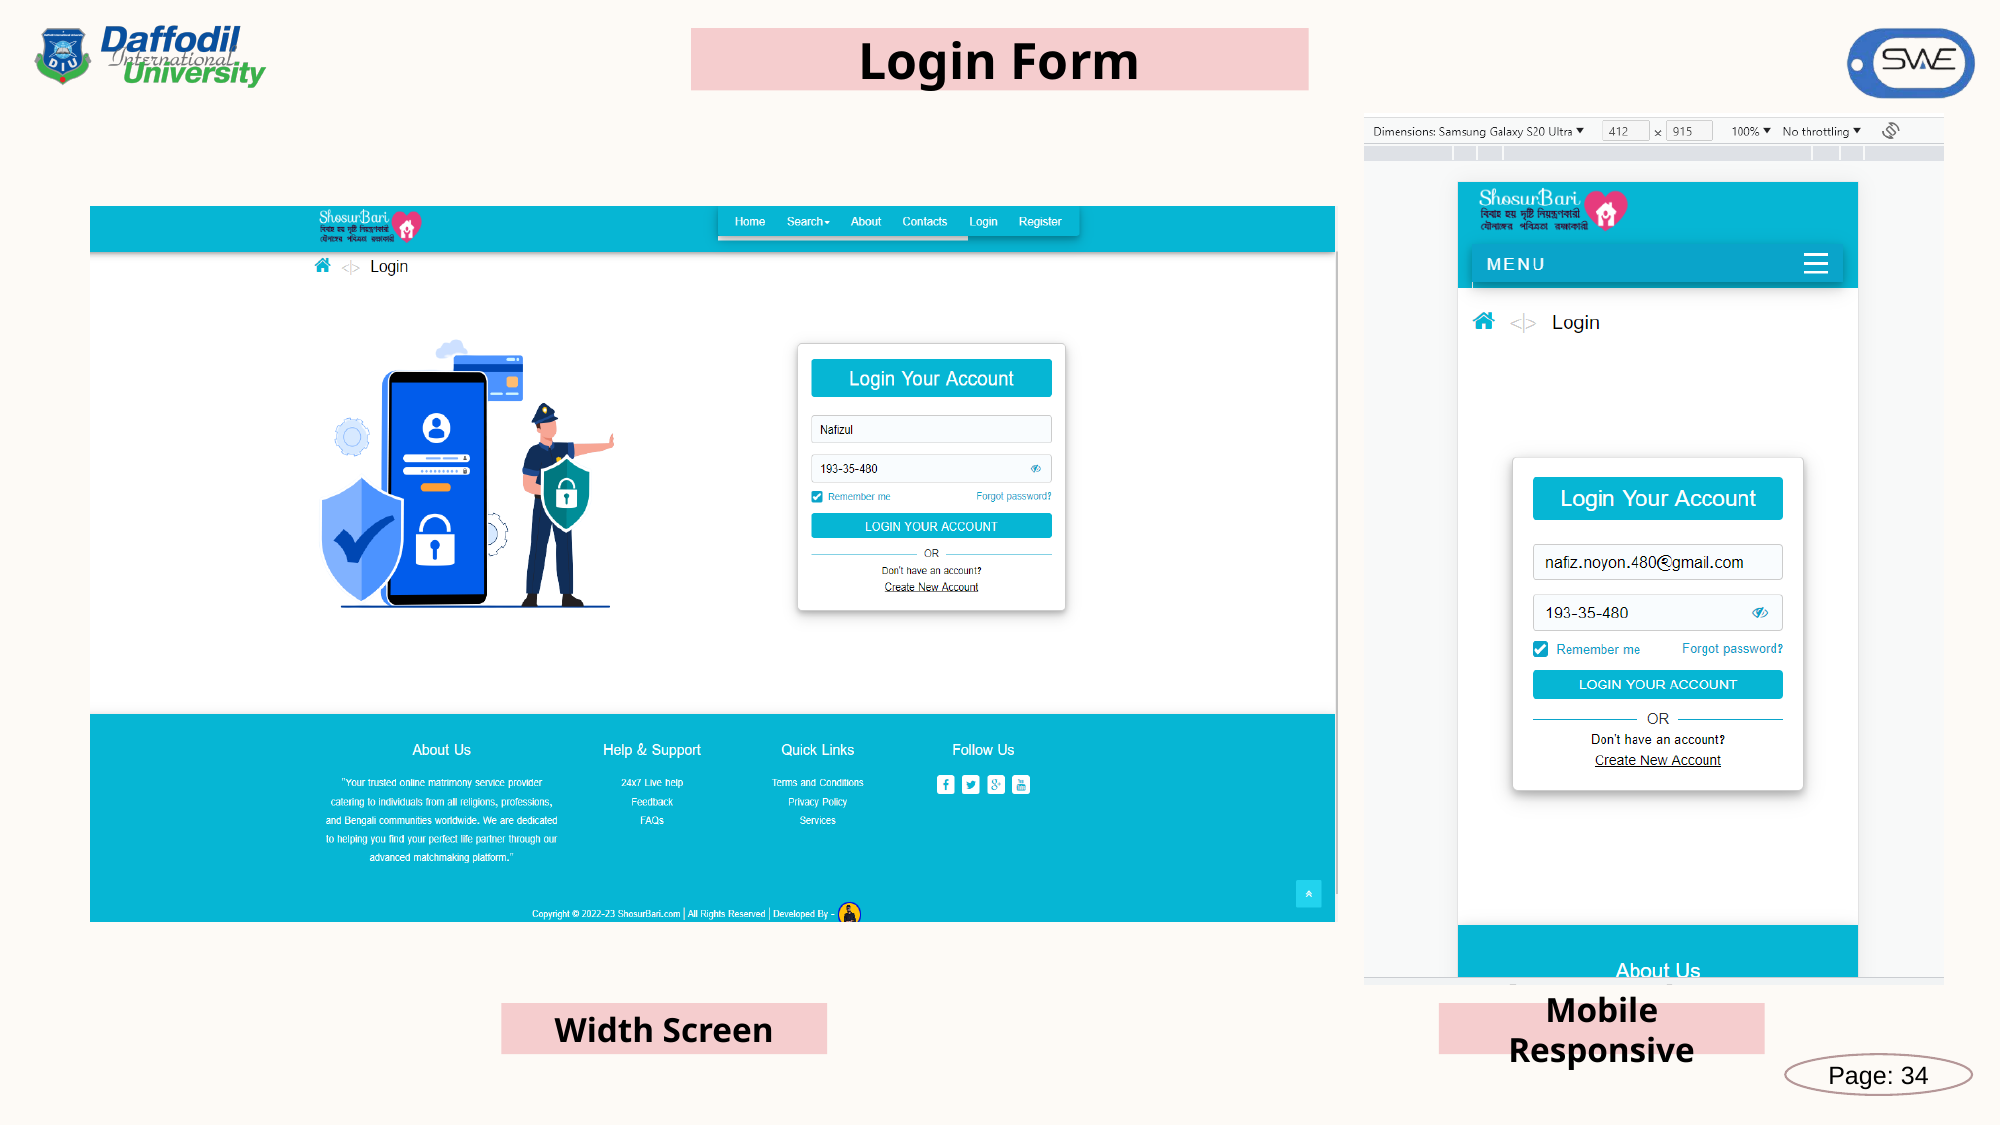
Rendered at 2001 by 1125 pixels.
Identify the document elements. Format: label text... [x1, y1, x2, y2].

text_box Mobile Responsive [1438, 1002, 1766, 1055]
text_box Login Form [690, 27, 1310, 92]
picture [34, 25, 267, 88]
text_box Width Screen [500, 1002, 828, 1055]
picture [1364, 5, 1978, 985]
text_box Page: 34 [1784, 1053, 1974, 1096]
picture [90, 206, 1338, 922]
